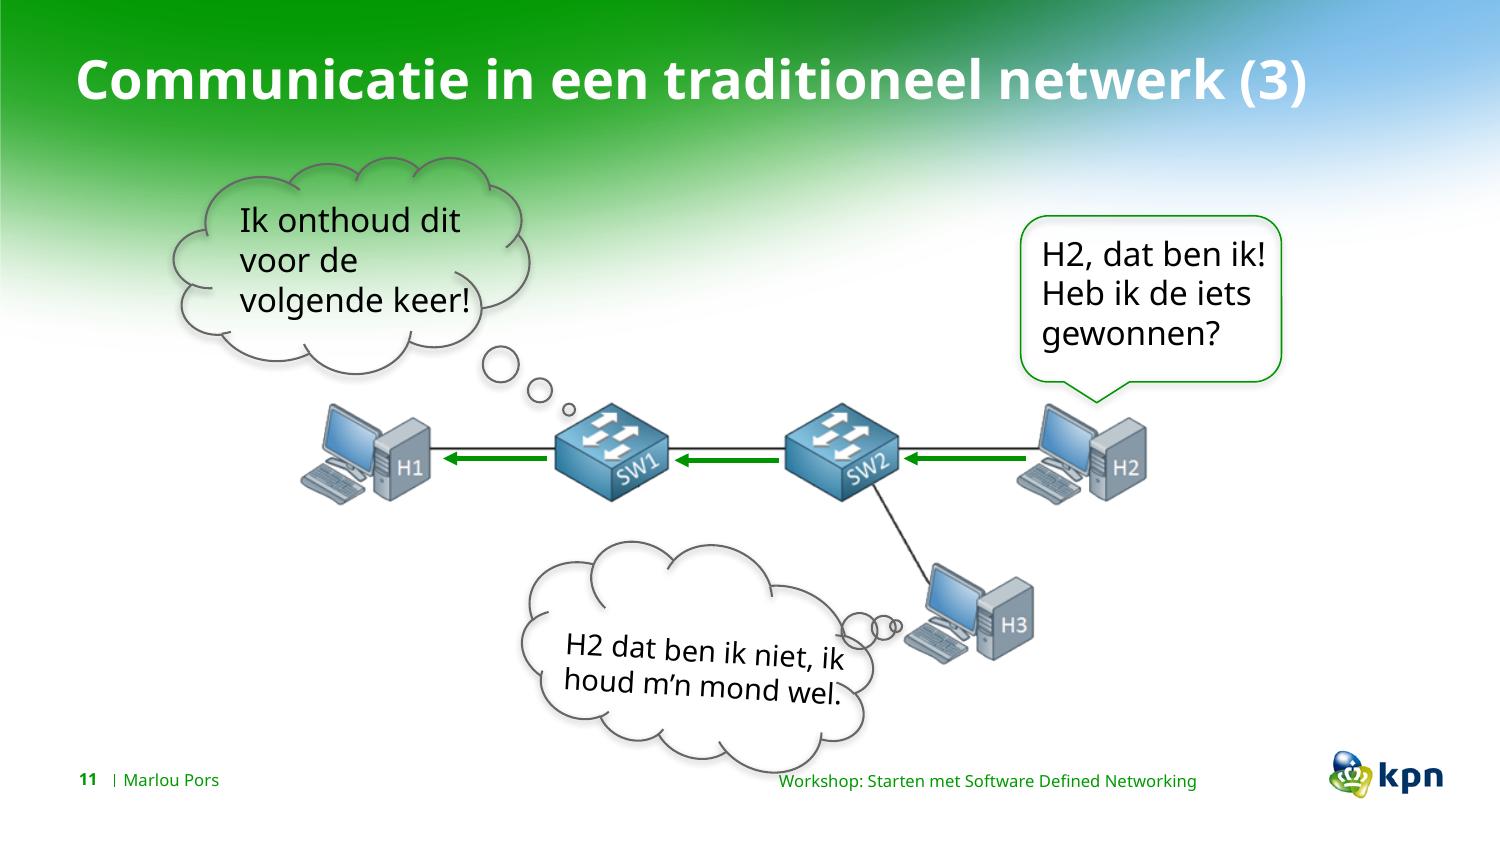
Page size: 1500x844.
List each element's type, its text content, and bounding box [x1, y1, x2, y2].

text_box [1019, 215, 1276, 313]
title Communicatie in een traditioneel netwerk (3) [69, 45, 1443, 109]
footer Marlou Pors [123, 772, 736, 790]
slide_number Workshop: Starten met Software Defined Networking [778, 771, 1255, 789]
text_box Ik onthoud dit voor de volgende keer! [225, 191, 495, 327]
slide_number 11 [78, 772, 123, 790]
picture [0, 0, 1500, 844]
text_box [659, 737, 852, 774]
text_box [1216, 360, 1282, 383]
text_box [619, 737, 656, 742]
text_box [172, 157, 531, 362]
text_box H2, dat ben ik! Heb ik de iets gewonnen? [1026, 225, 1282, 360]
